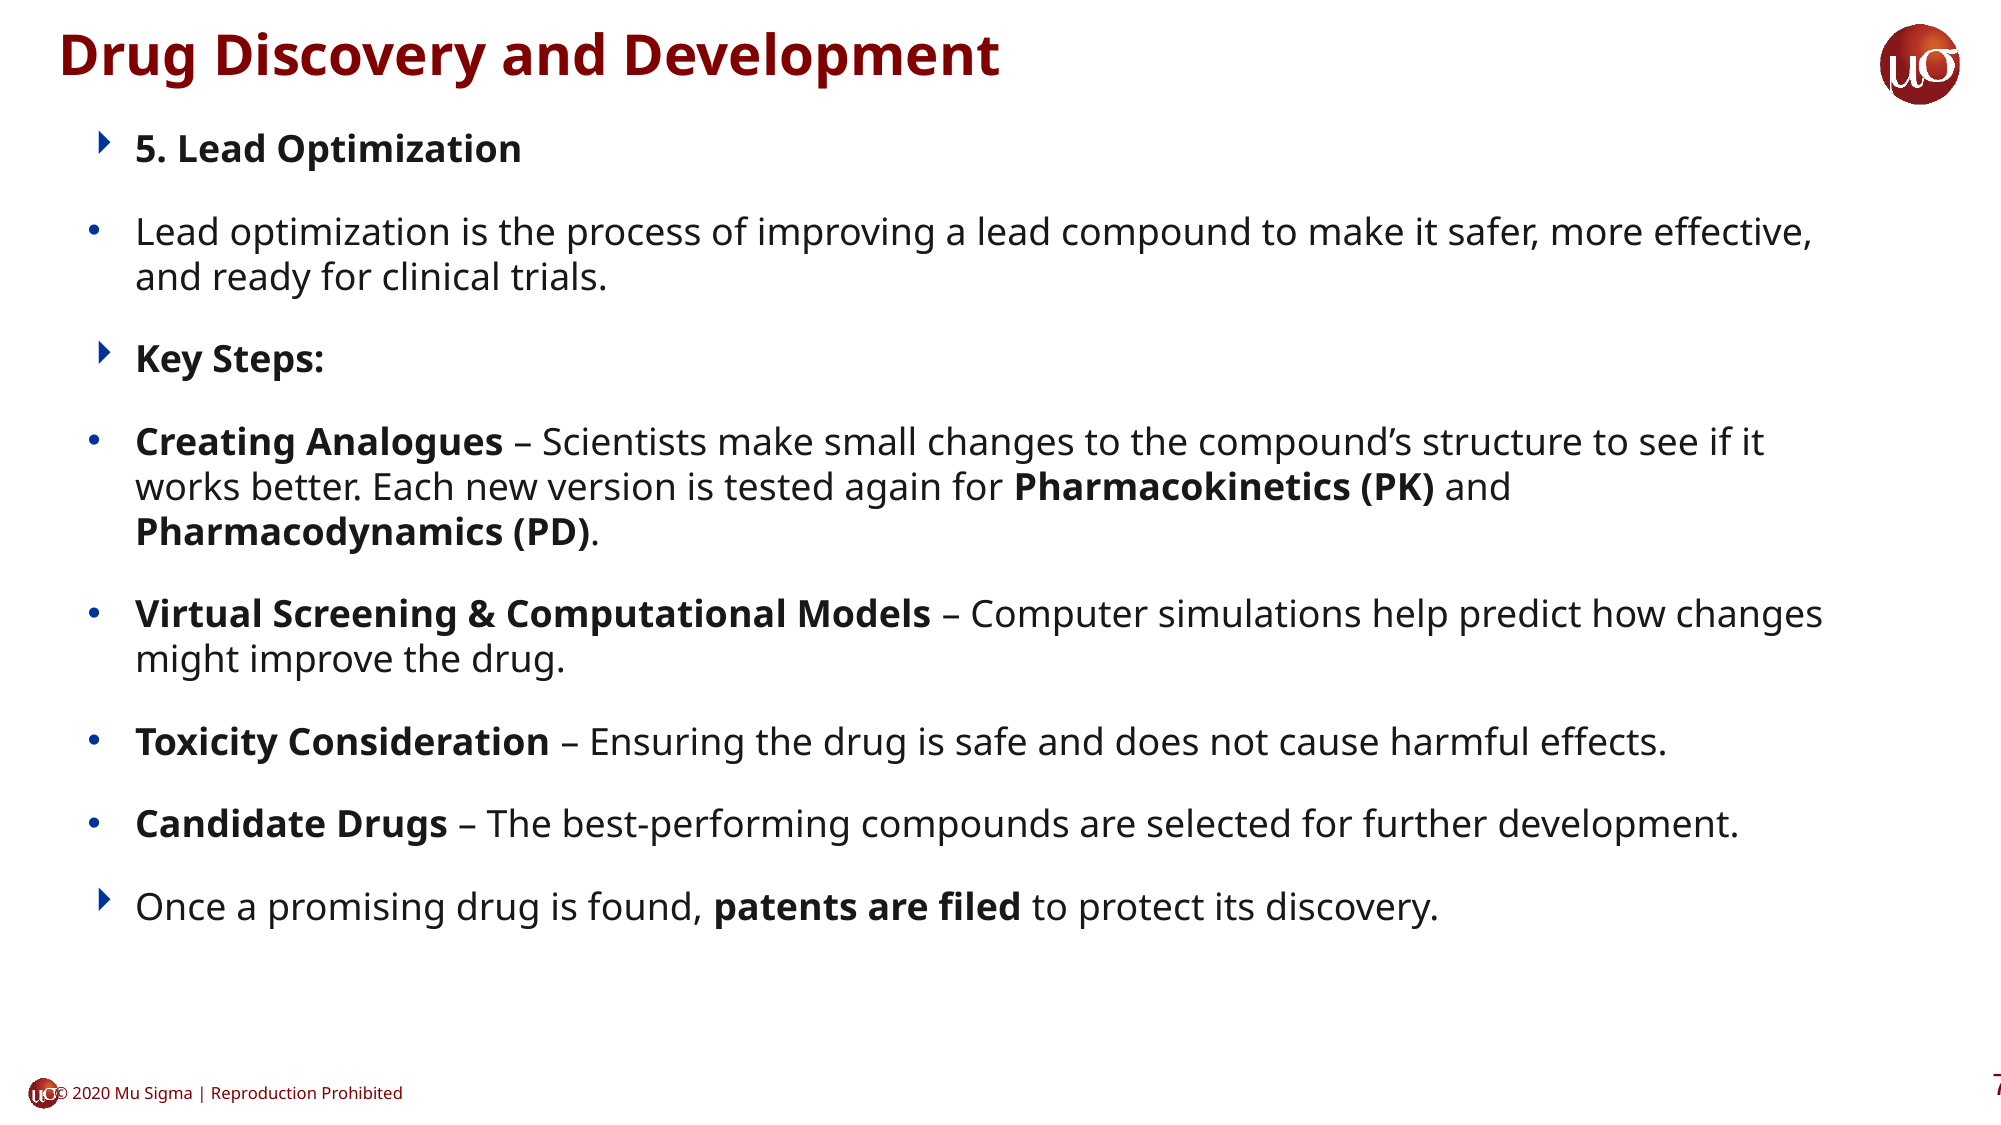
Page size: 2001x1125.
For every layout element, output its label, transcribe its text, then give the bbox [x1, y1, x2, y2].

list 5. Lead Optimization Lead optimization is the process of improving a lead compound to make it safer, more effective, and ready for clinical trials. Key Steps: Creating Analogues – Scientists make small changes to the compound’s structure to see if it works better. Each new version is tested again for Pharmacokinetics (PK) and Pharmacodynamics (PD). Virtual Screening & Computational Models – Computer simulations help predict how changes might improve the drug. Toxicity Consideration – Ensuring the drug is safe and does not cause harmful effects. Candidate Drugs – The best-performing compounds are selected for further development. Once a promising drug is found, patents are filed to protect its discovery. [87, 124, 1858, 813]
picture [26, 1078, 61, 1109]
title Drug Discovery and Development [58, 0, 1874, 88]
picture [1874, 24, 1966, 111]
